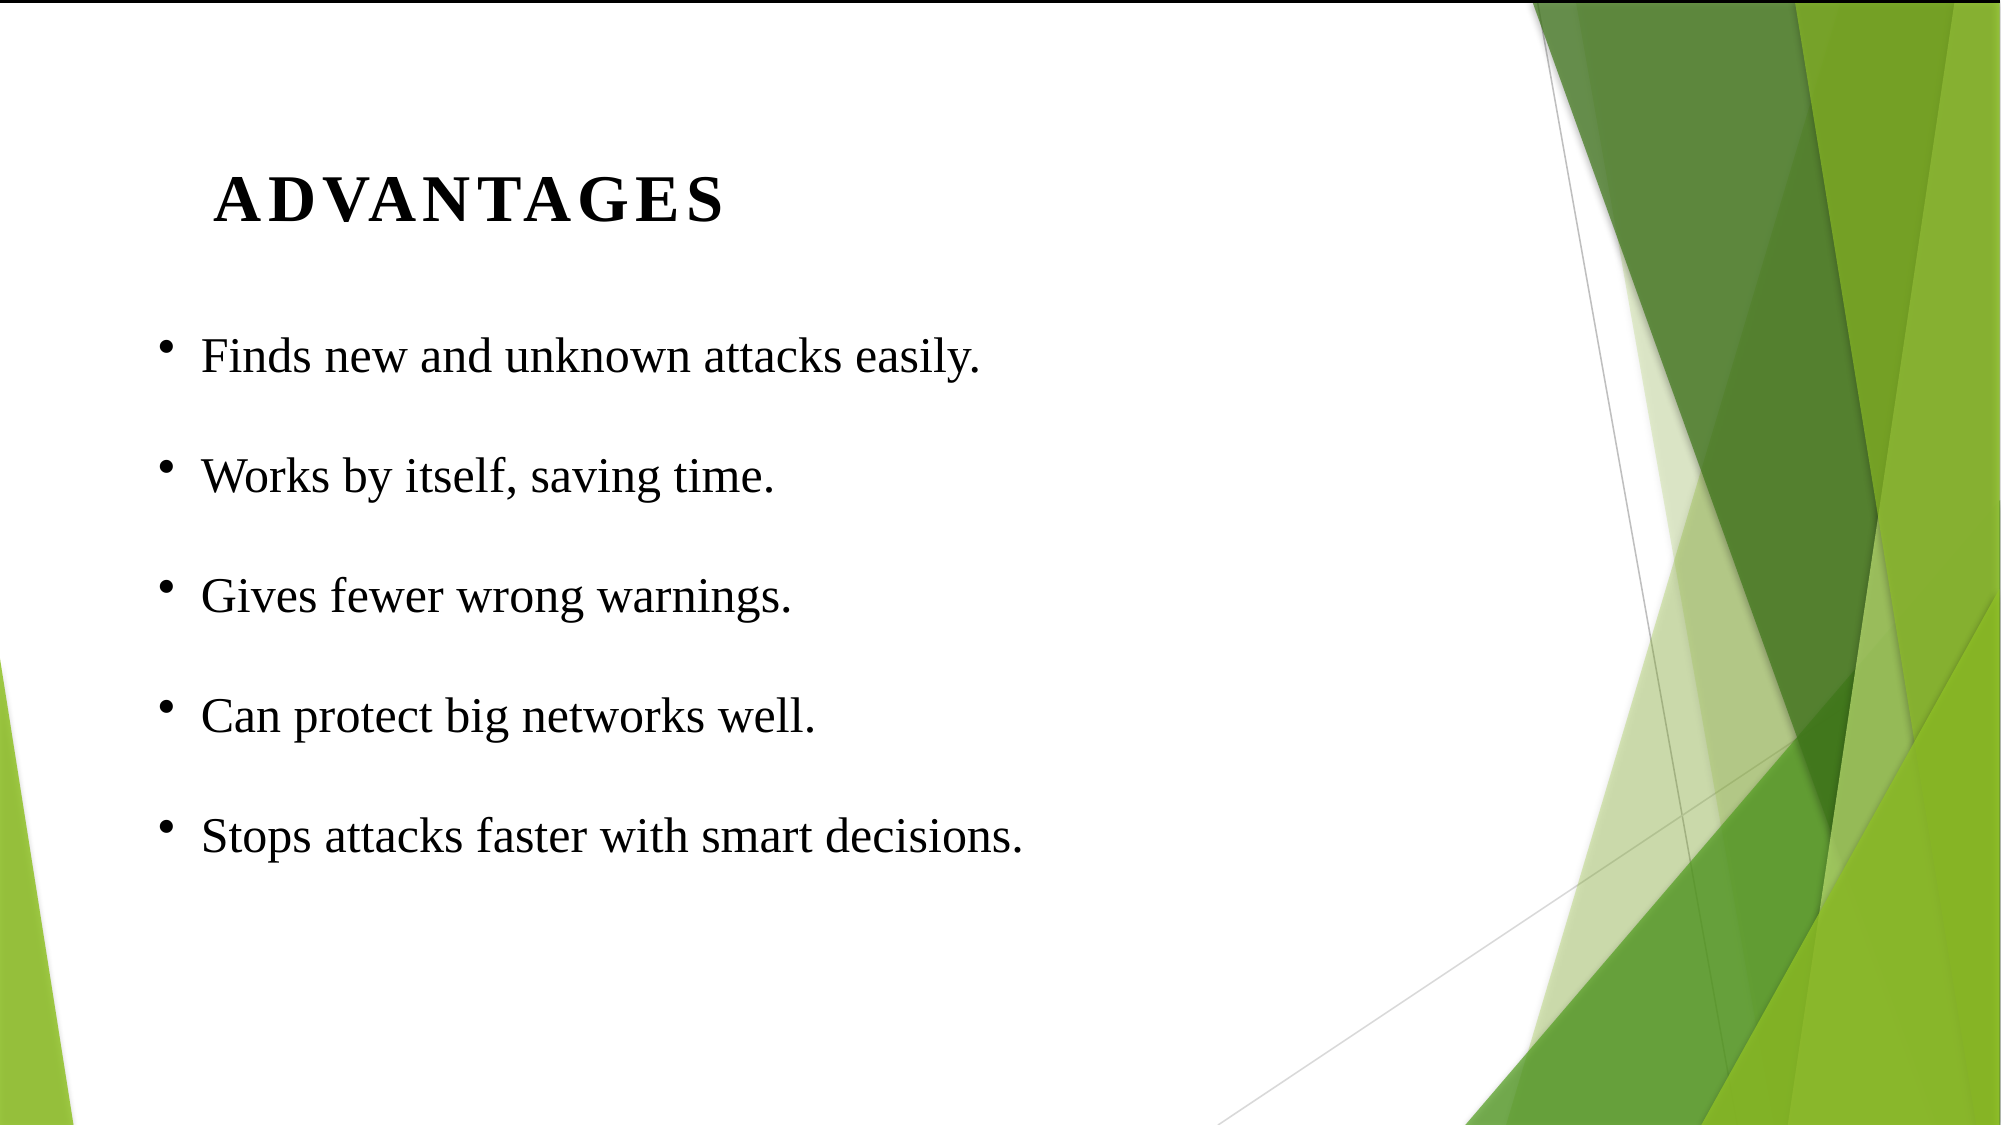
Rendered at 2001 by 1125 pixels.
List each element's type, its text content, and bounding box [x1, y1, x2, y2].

text_box [0, 2, 2000, 78]
text_box Finds new and unknown attacks easily. Works by itself, saving time. Gives fewer wrong warnings. Can protect big networks well. Stops attacks faster with smart decisions. [143, 254, 1041, 870]
text_box ADVANTAGES [199, 147, 739, 243]
